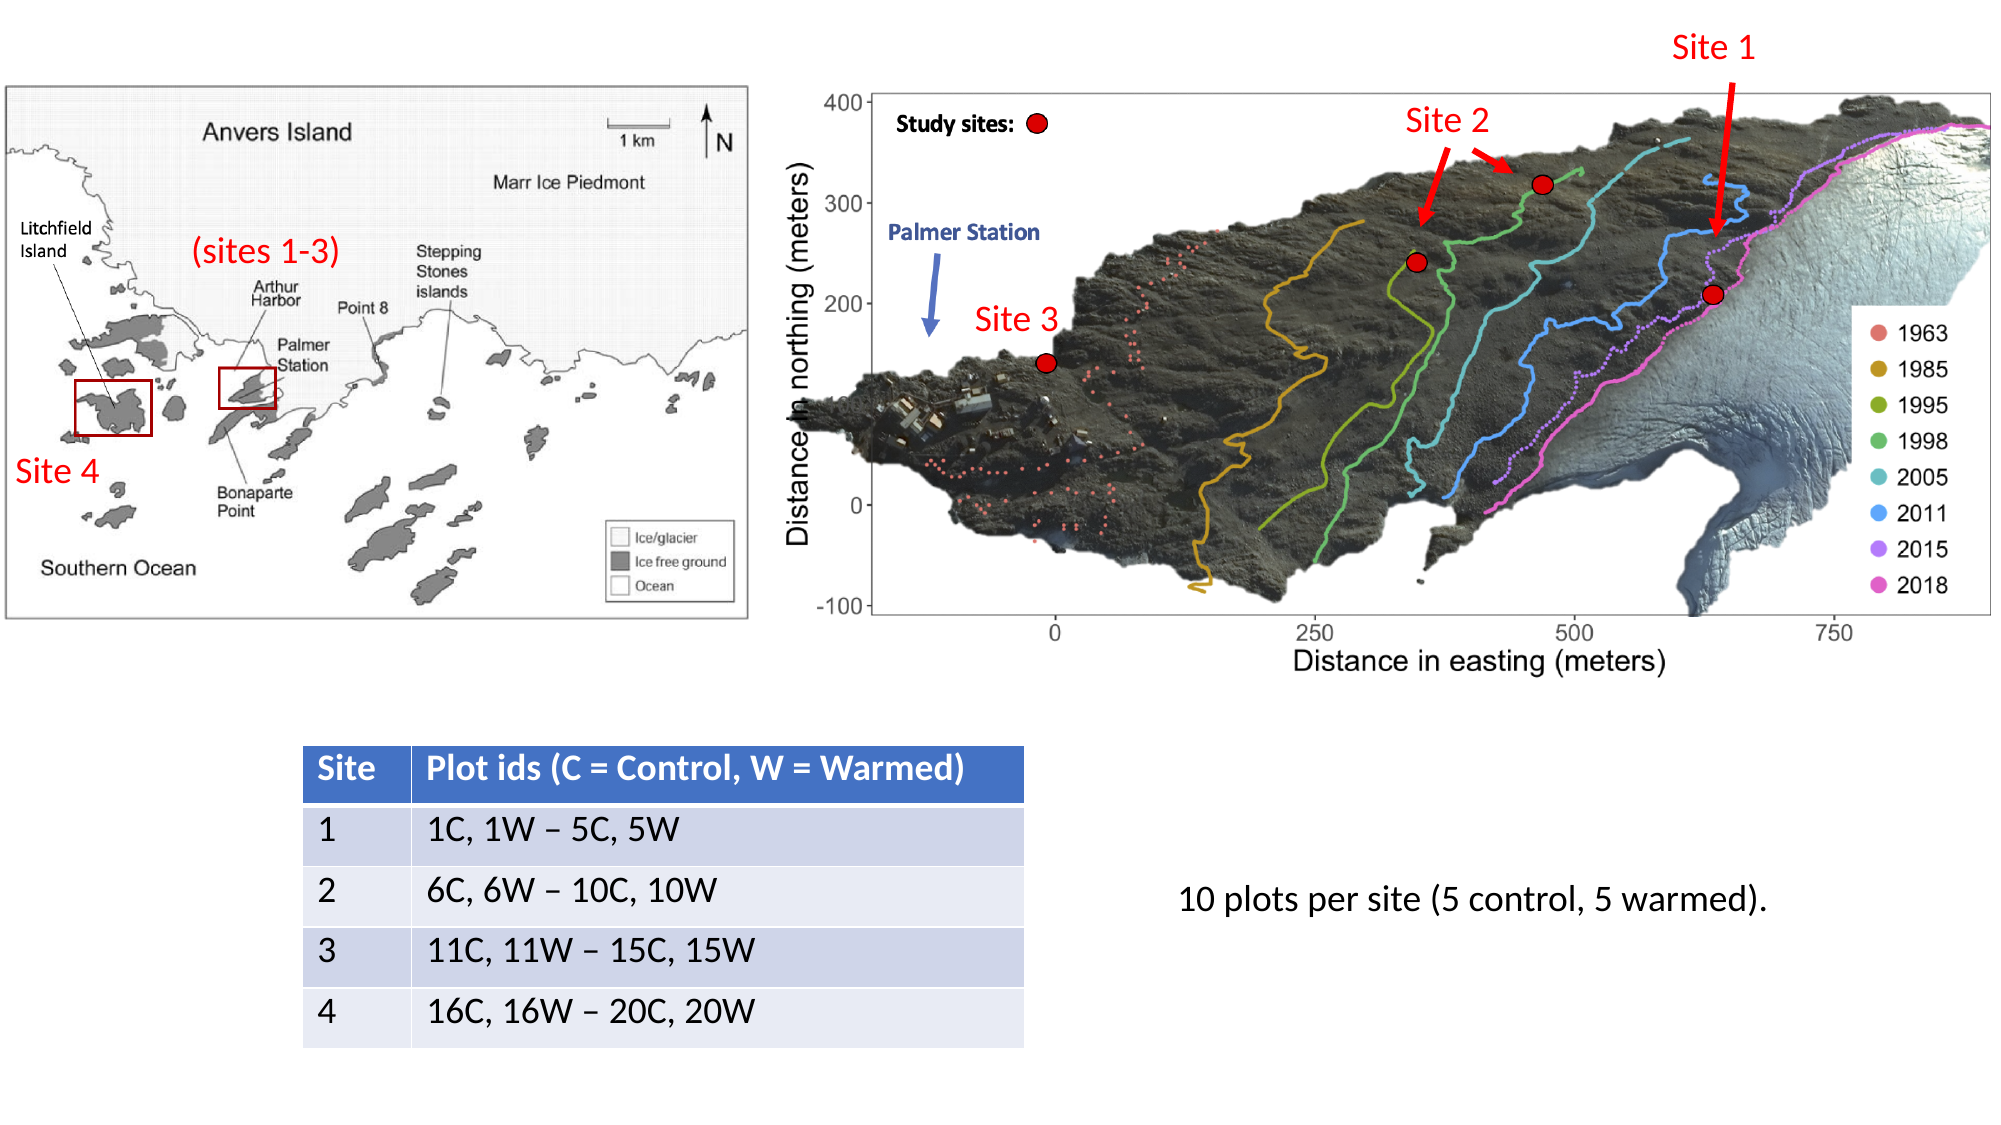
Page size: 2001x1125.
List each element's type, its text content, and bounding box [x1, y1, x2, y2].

table_cell 4 [303, 989, 411, 1048]
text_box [1472, 149, 1514, 174]
table_cell 1C, 1W – 5C, 5W [412, 808, 1024, 866]
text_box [1420, 148, 1448, 228]
text_box Site 1 [1657, 14, 1772, 74]
text_box 10 plots per site (5 control, 5 warmed). [1162, 867, 1784, 927]
picture [0, 75, 2000, 683]
table_header Site [303, 746, 411, 803]
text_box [1715, 82, 1733, 238]
table_header Plot ids (C = Control, W = Warmed) [412, 746, 1024, 803]
table_cell 2 [303, 867, 411, 926]
table_cell 1 [303, 808, 411, 866]
table_cell 3 [303, 928, 411, 987]
table_cell 16C, 16W – 20C, 20W [412, 989, 1024, 1048]
table_cell 11C, 11W – 15C, 15W [412, 928, 1024, 987]
table_cell 6C, 6W – 10C, 10W [412, 867, 1024, 926]
